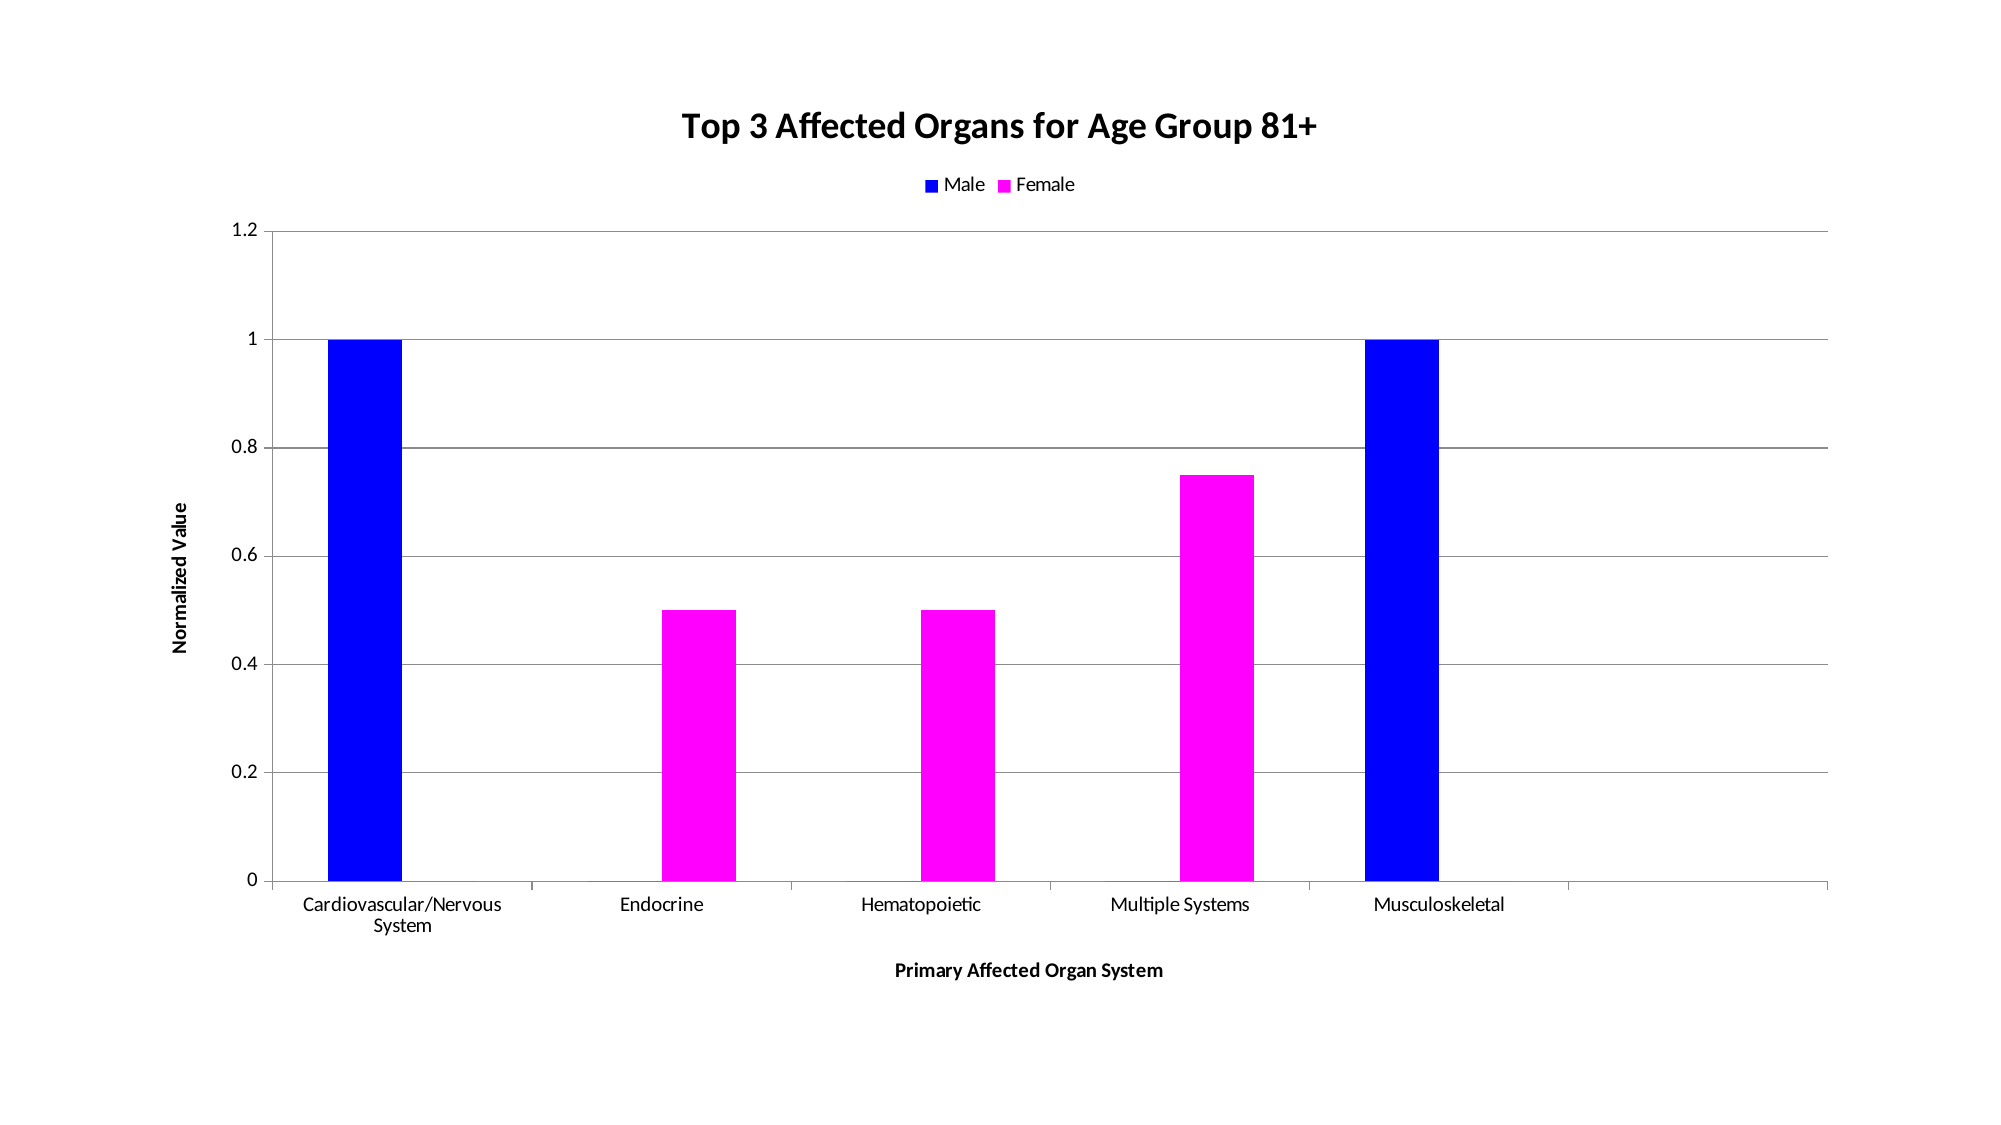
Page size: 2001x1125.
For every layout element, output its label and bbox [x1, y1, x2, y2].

chart [137, 72, 1863, 1014]
